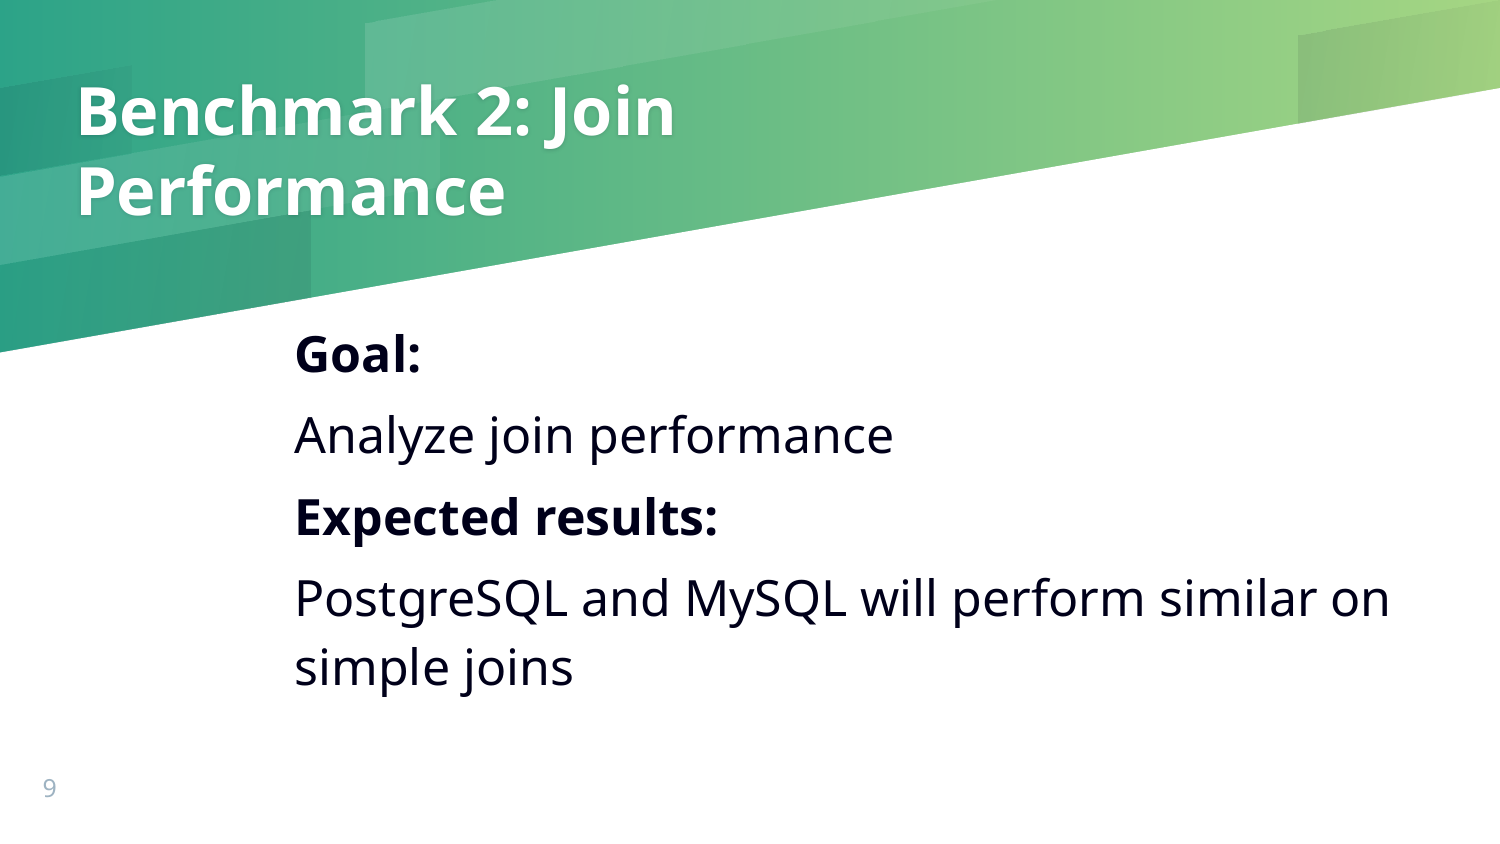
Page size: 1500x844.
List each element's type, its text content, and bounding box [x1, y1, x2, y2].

slide_number ‹#› [42, 766, 122, 807]
list Goal: Analyze join performance Expected results: PostgreSQL and MySQL will perform similar on simple joins [294, 313, 1426, 767]
title Benchmark 2: Join Performance [75, 0, 975, 298]
